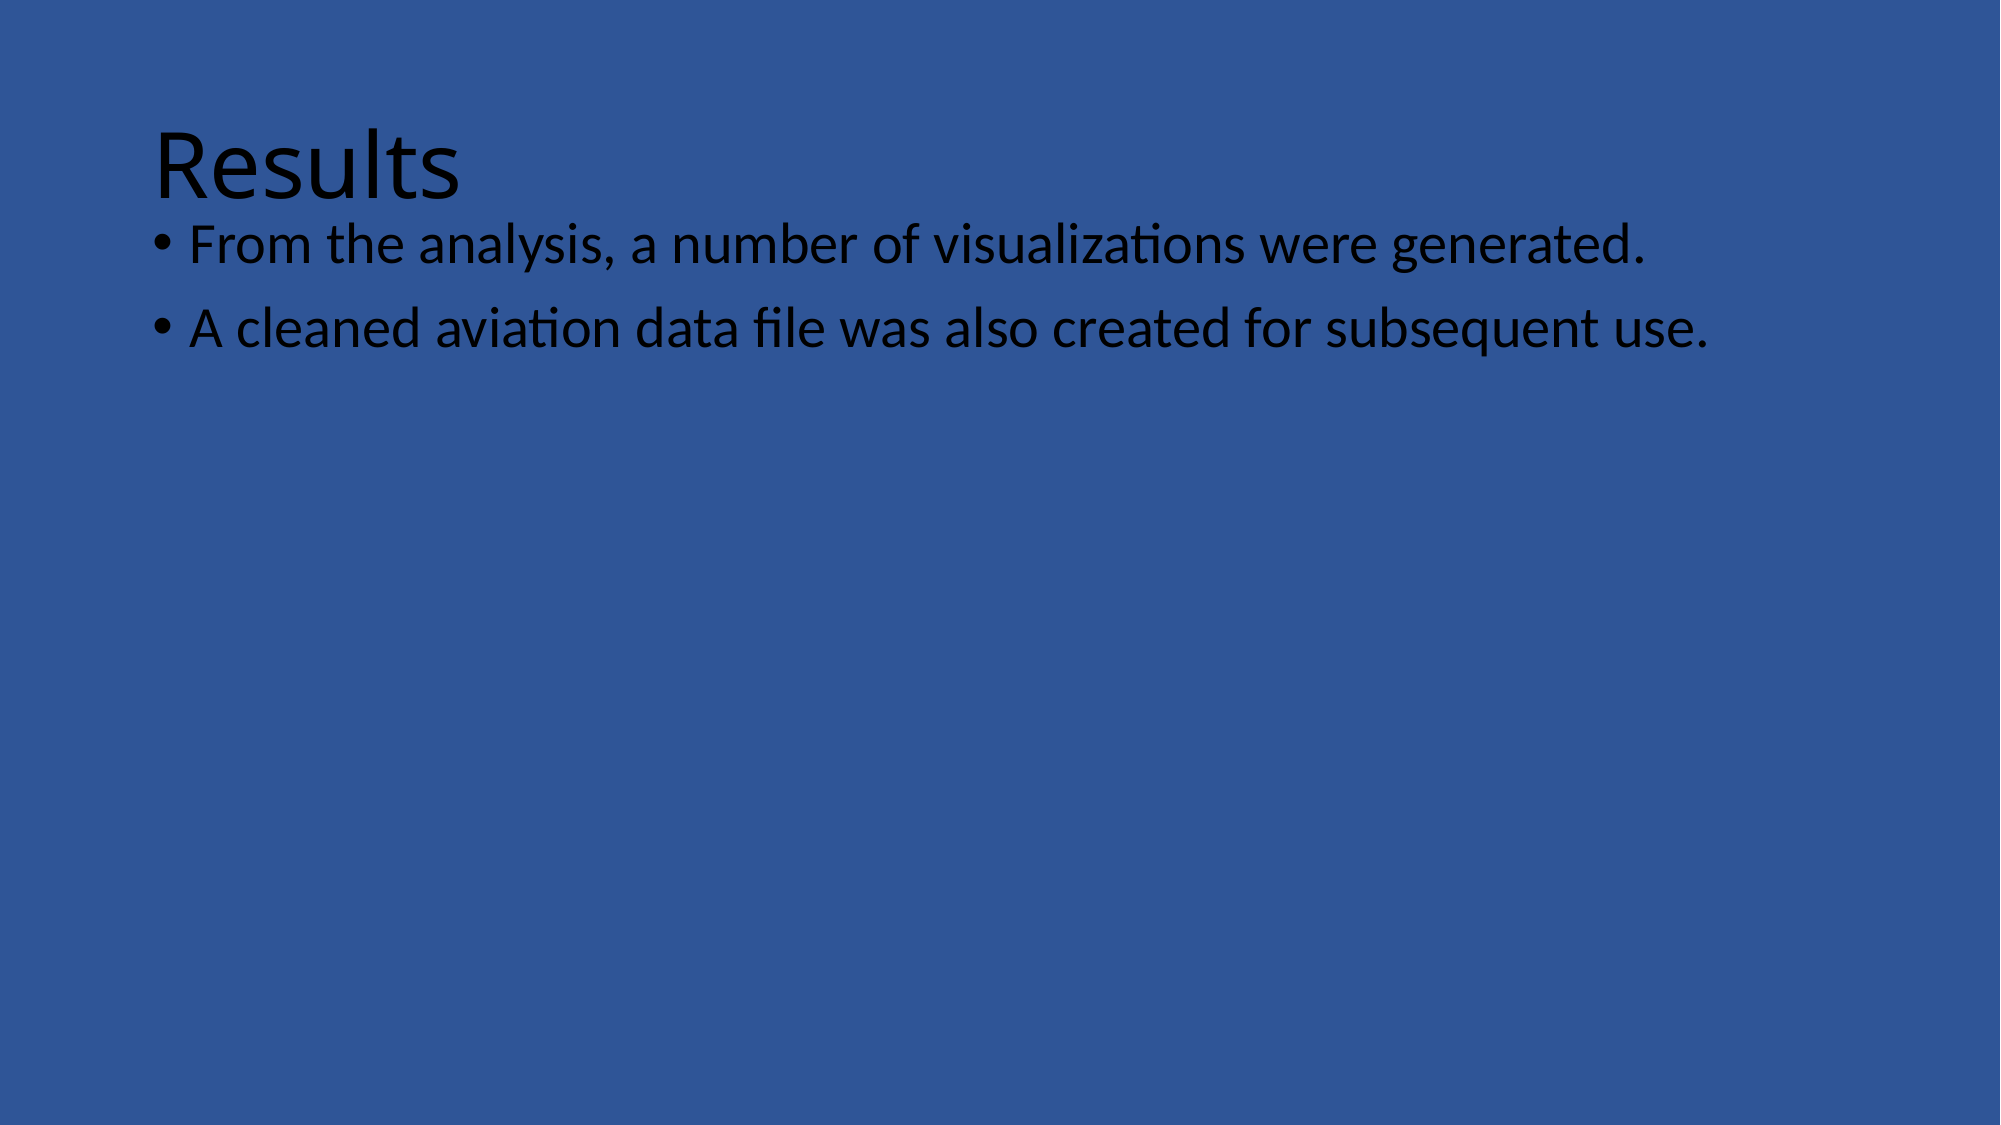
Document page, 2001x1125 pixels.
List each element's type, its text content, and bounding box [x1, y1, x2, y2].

title Results [137, 59, 1863, 206]
list From the analysis, a number of visualizations were generated. A cleaned aviation data file was also created for subsequent use. [137, 206, 1863, 920]
